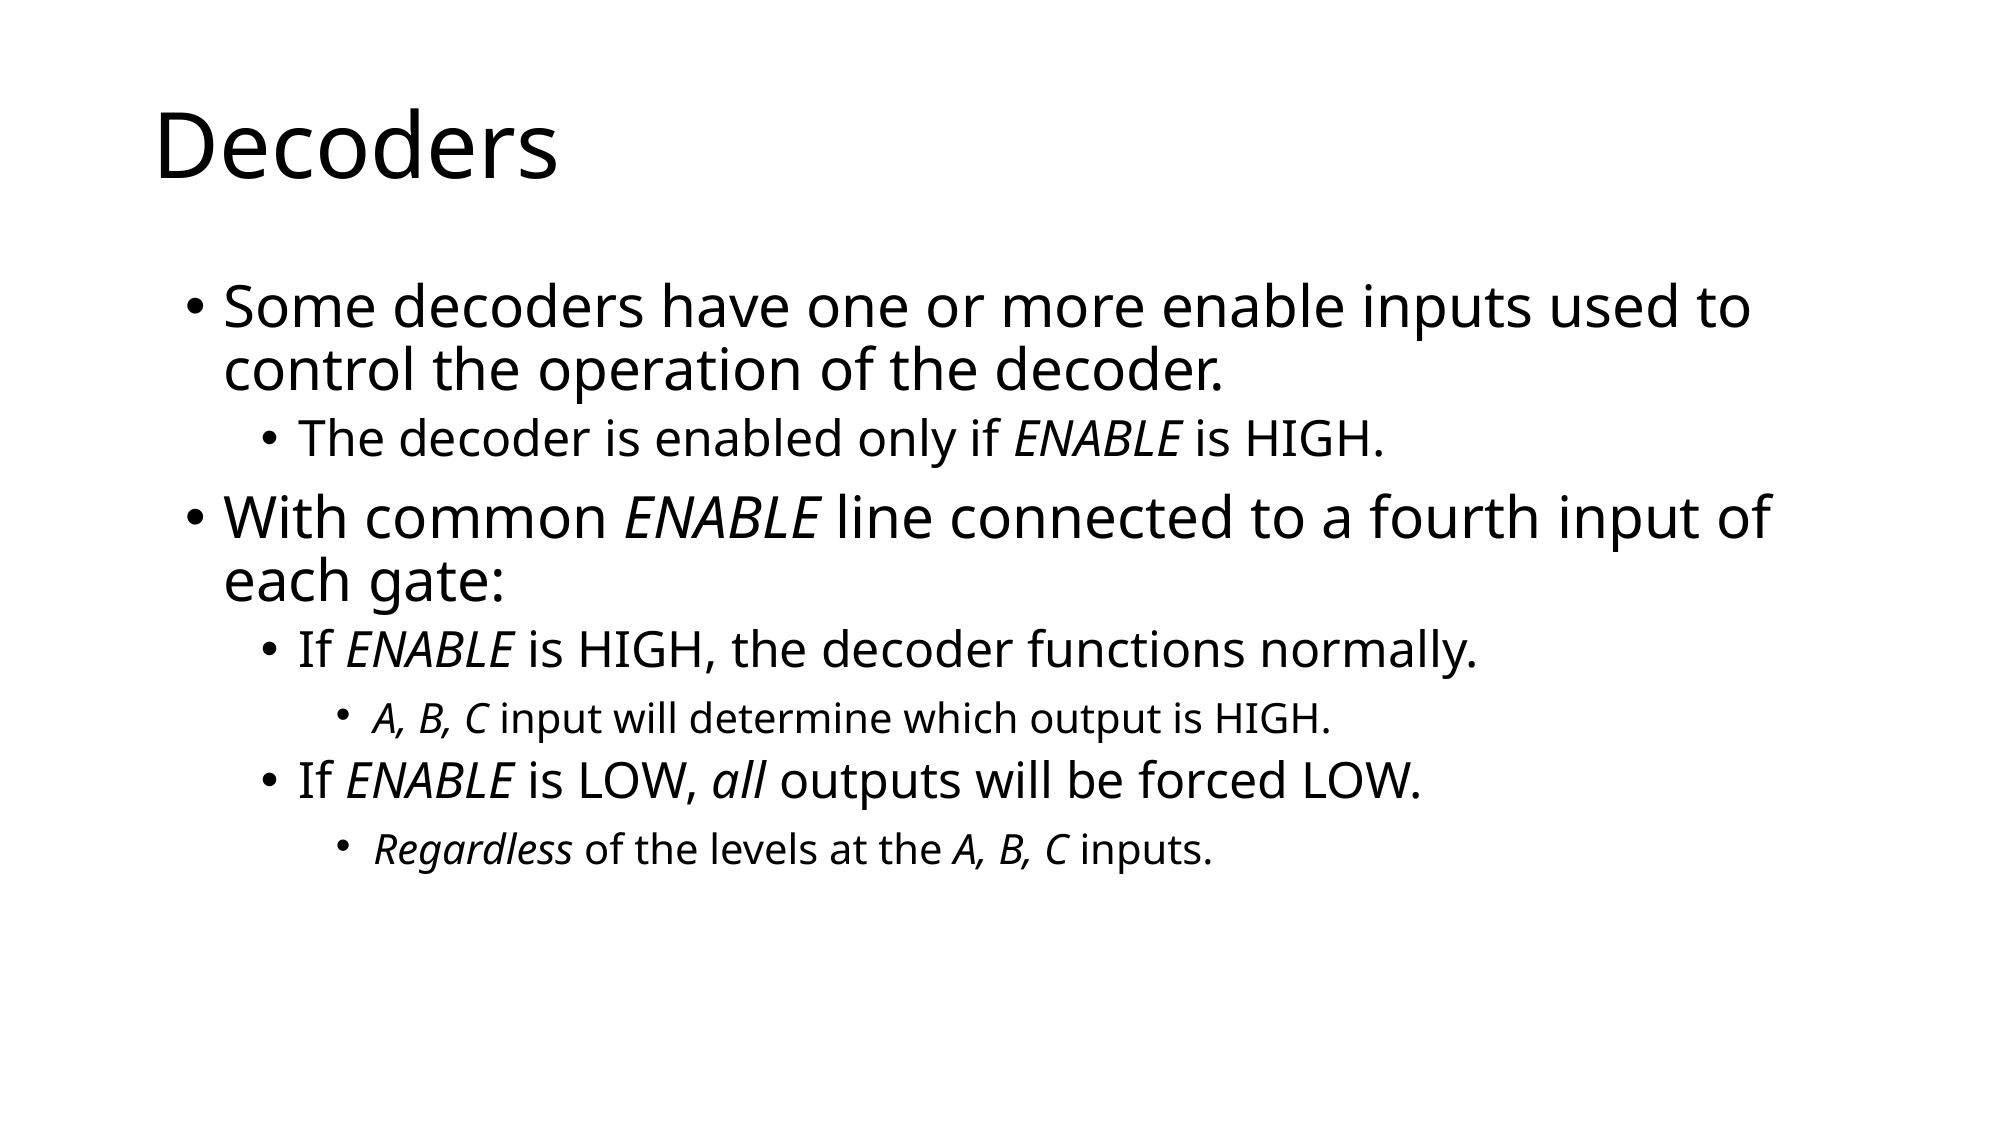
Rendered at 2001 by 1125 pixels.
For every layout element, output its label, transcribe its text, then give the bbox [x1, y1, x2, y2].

list Some decoders have one or more enable inputs used to control the operation of the decoder. The decoder is enabled only if ENABLE is HIGH. With common ENABLE line connected to a fourth input of each gate: If ENABLE is HIGH, the decoder functions normally. A, B, C input will determine which output is HIGH. If ENABLE is LOW, all outputs will be forced LOW. Regardless of the levels at the A, B, C inputs. [170, 269, 1821, 935]
title Decoders [137, 55, 1488, 243]
